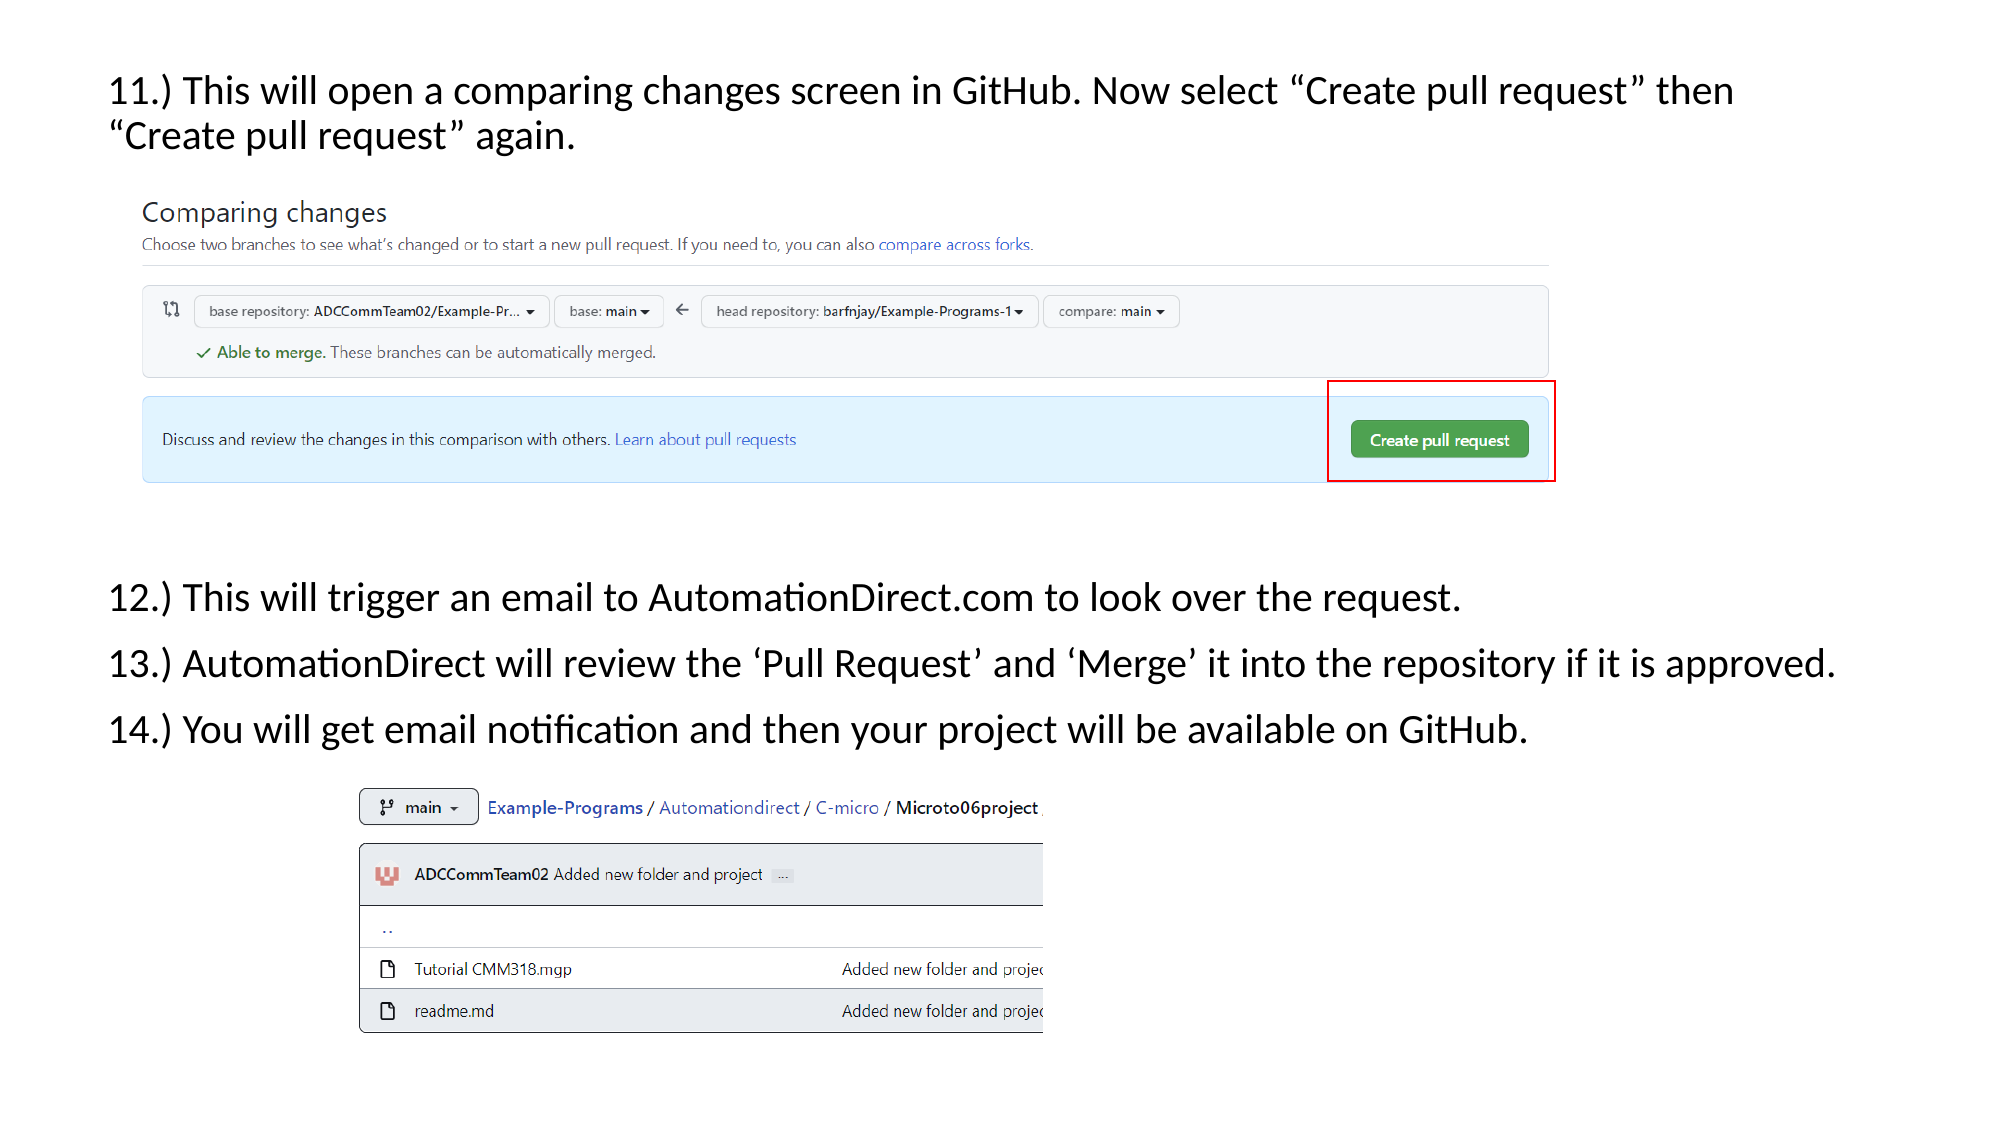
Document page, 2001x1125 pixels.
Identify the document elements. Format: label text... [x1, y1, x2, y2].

picture [344, 768, 1043, 1037]
list 11.) This will open a comparing changes screen in GitHub. Now select “Create pull request” then “Create pull request” again. 12.) This will trigger an email to AutomationDirect.com to look over the request. 13.) AutomationDirect will review the ‘Pull Request’ and ‘Merge’ it into the repository if it is approved. 14.) You will get email notification and then your project will be available on GitHub. [92, 61, 1863, 1014]
picture [118, 184, 1556, 497]
